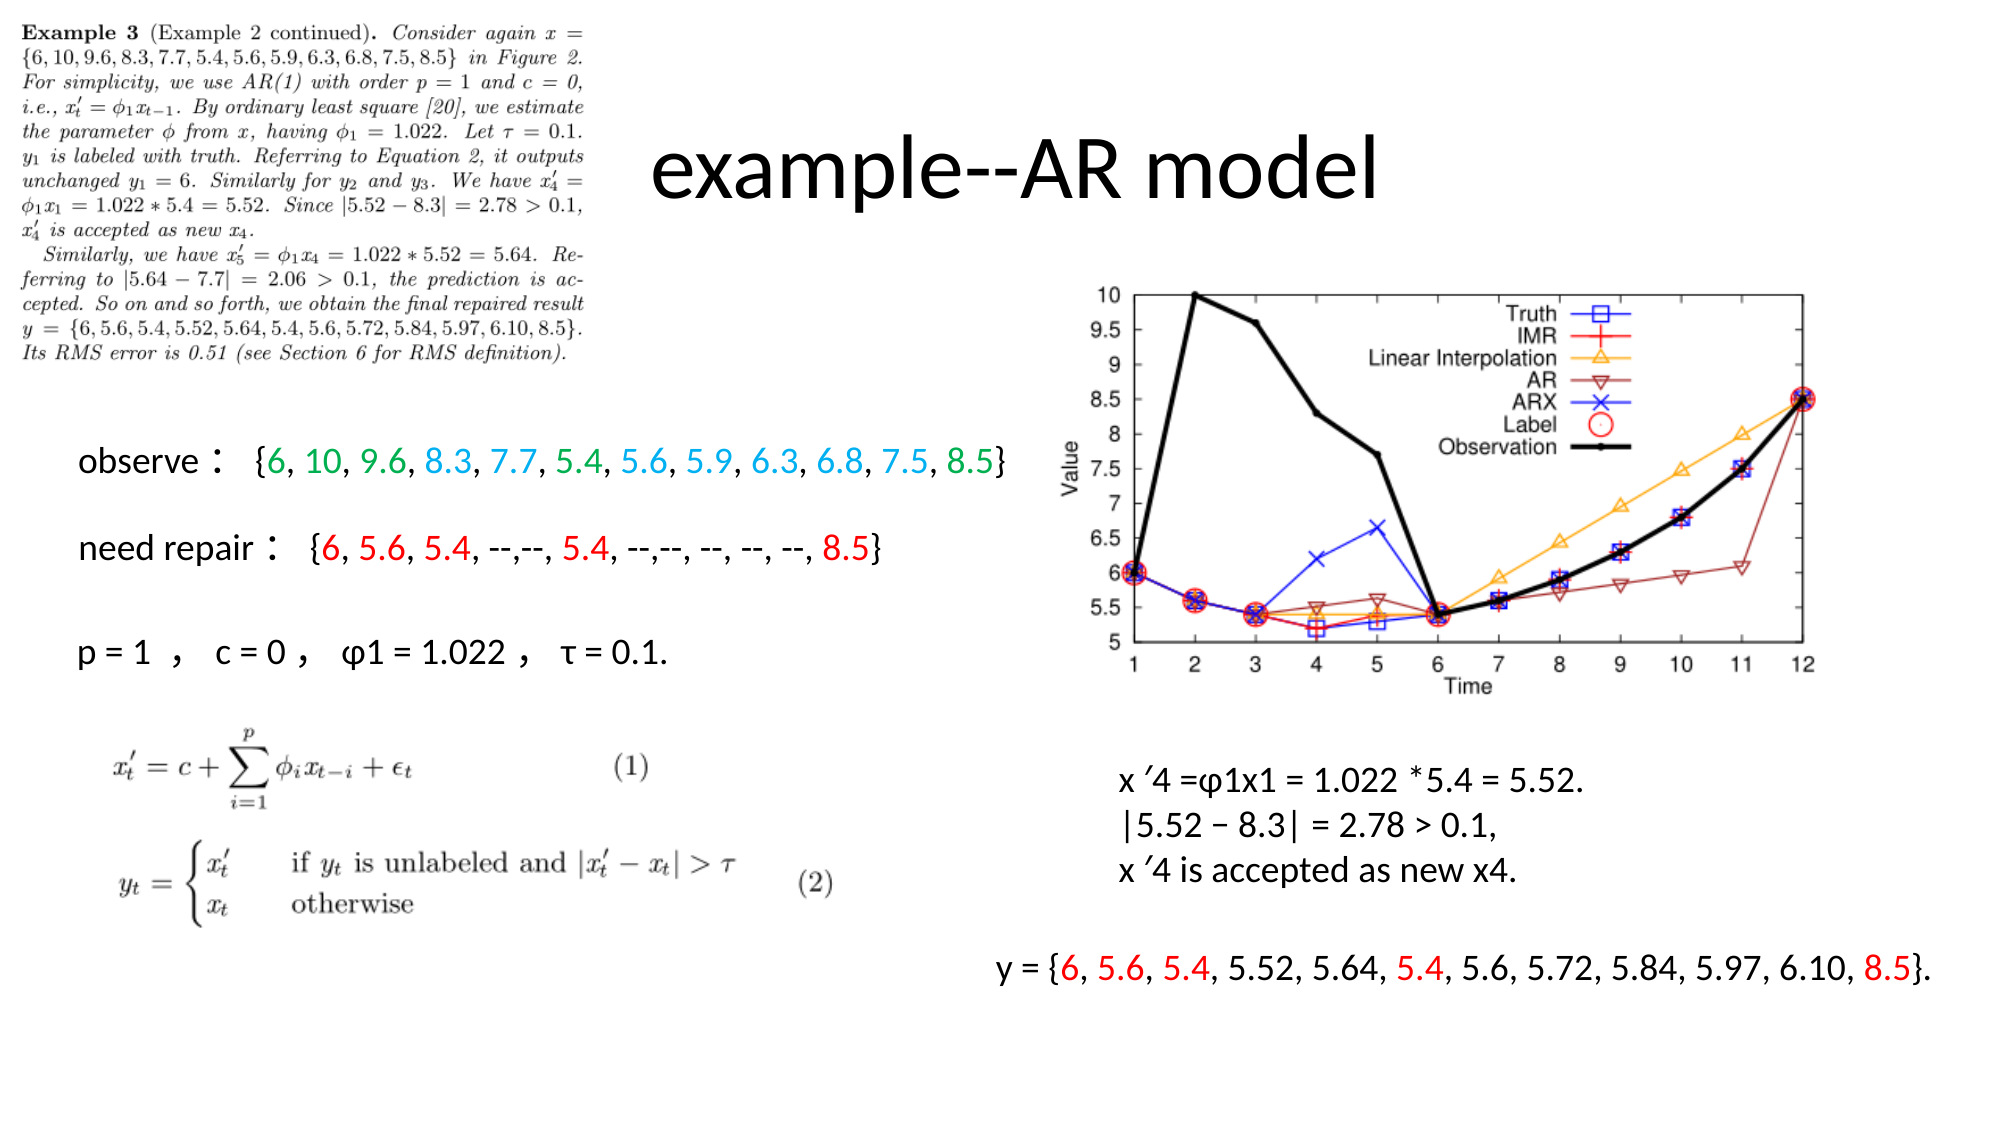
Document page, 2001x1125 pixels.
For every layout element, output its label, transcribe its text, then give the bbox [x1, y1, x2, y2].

text_box x ′4 =φ1x1 = 1.022 *5.4 = 5.52. |5.52 − 8.3| = 2.78 > 0.1, x ′4 is accepted as new x4. [1103, 747, 1600, 898]
picture [1037, 249, 1891, 724]
text_box p = 1 ，c = 0，φ1 = 1.022，τ = 0.1. [62, 619, 684, 680]
text_box y = {6, 5.6, 5.4, 5.52, 5.64, 5.4, 5.6, 5.72, 5.84, 5.97, 6.10, 8.5}. [981, 935, 1948, 996]
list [13, 12, 621, 375]
text_box observe：{6, 10, 9.6, 8.3, 7.7, 5.4, 5.6, 5.9, 6.3, 6.8, 7.5, 8.5} [63, 428, 1021, 489]
picture [89, 717, 857, 954]
text_box need repair：{6, 5.6, 5.4, --,--, 5.4, --,--, --, --, --, 8.5} [63, 515, 897, 576]
title example--AR model [621, 59, 1863, 278]
